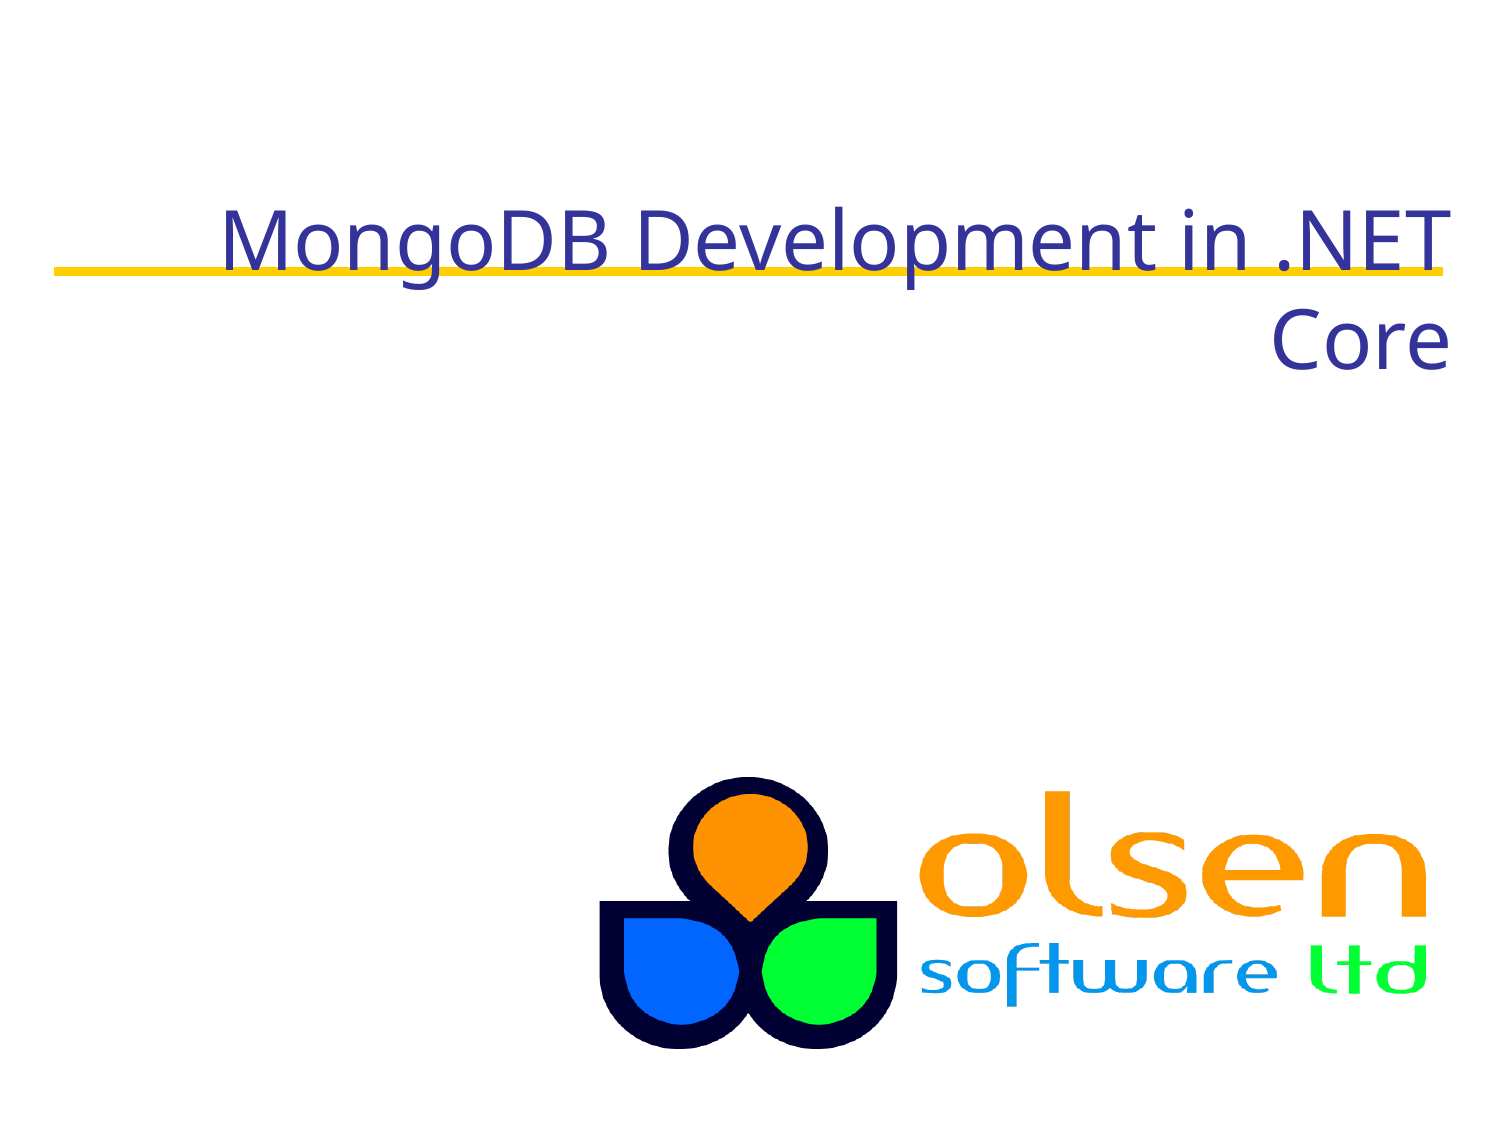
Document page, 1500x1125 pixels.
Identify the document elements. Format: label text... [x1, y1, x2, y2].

title MongoDB Development in .NET Core [124, 279, 1453, 395]
picture [592, 726, 1500, 1056]
